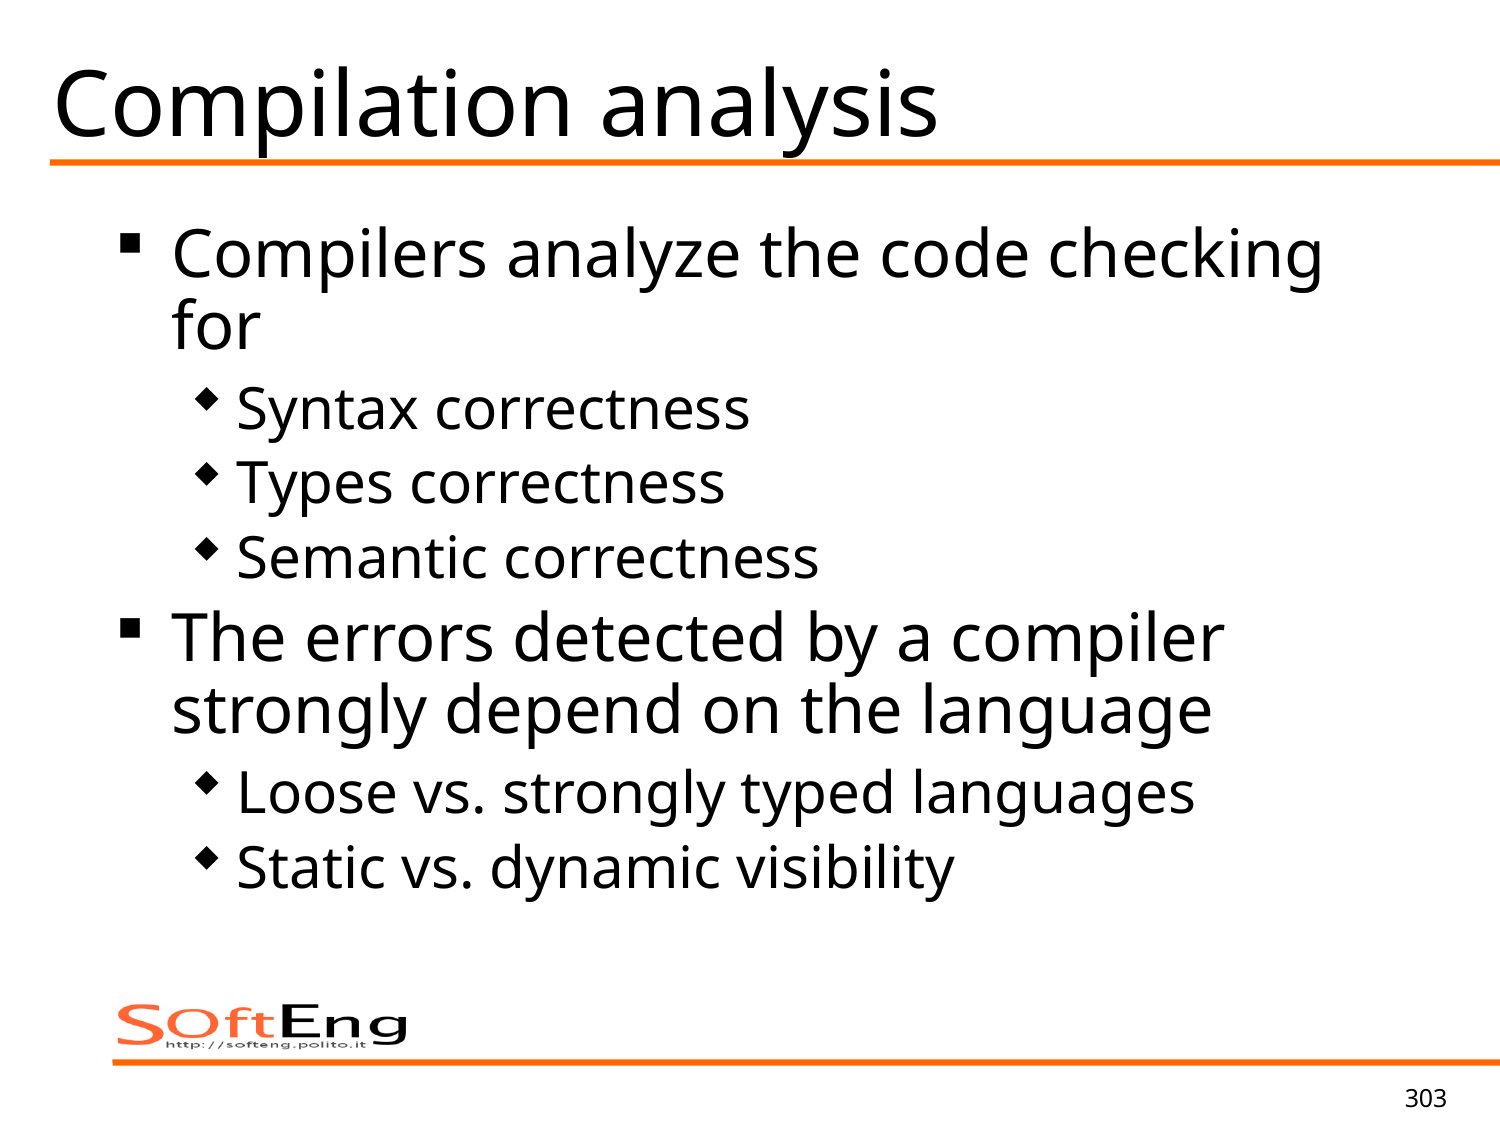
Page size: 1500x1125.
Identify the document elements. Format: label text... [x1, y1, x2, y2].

title Compilation analysis [37, 24, 1450, 175]
picture [112, 1000, 413, 1056]
list Compilers analyze the code checking for Syntax correctness Types correctness Semantic correctness The errors detected by a compiler strongly depend on the language Loose vs. strongly typed languages Static vs. dynamic visibility [99, 212, 1450, 1000]
slide_number 303 [1237, 1074, 1463, 1125]
